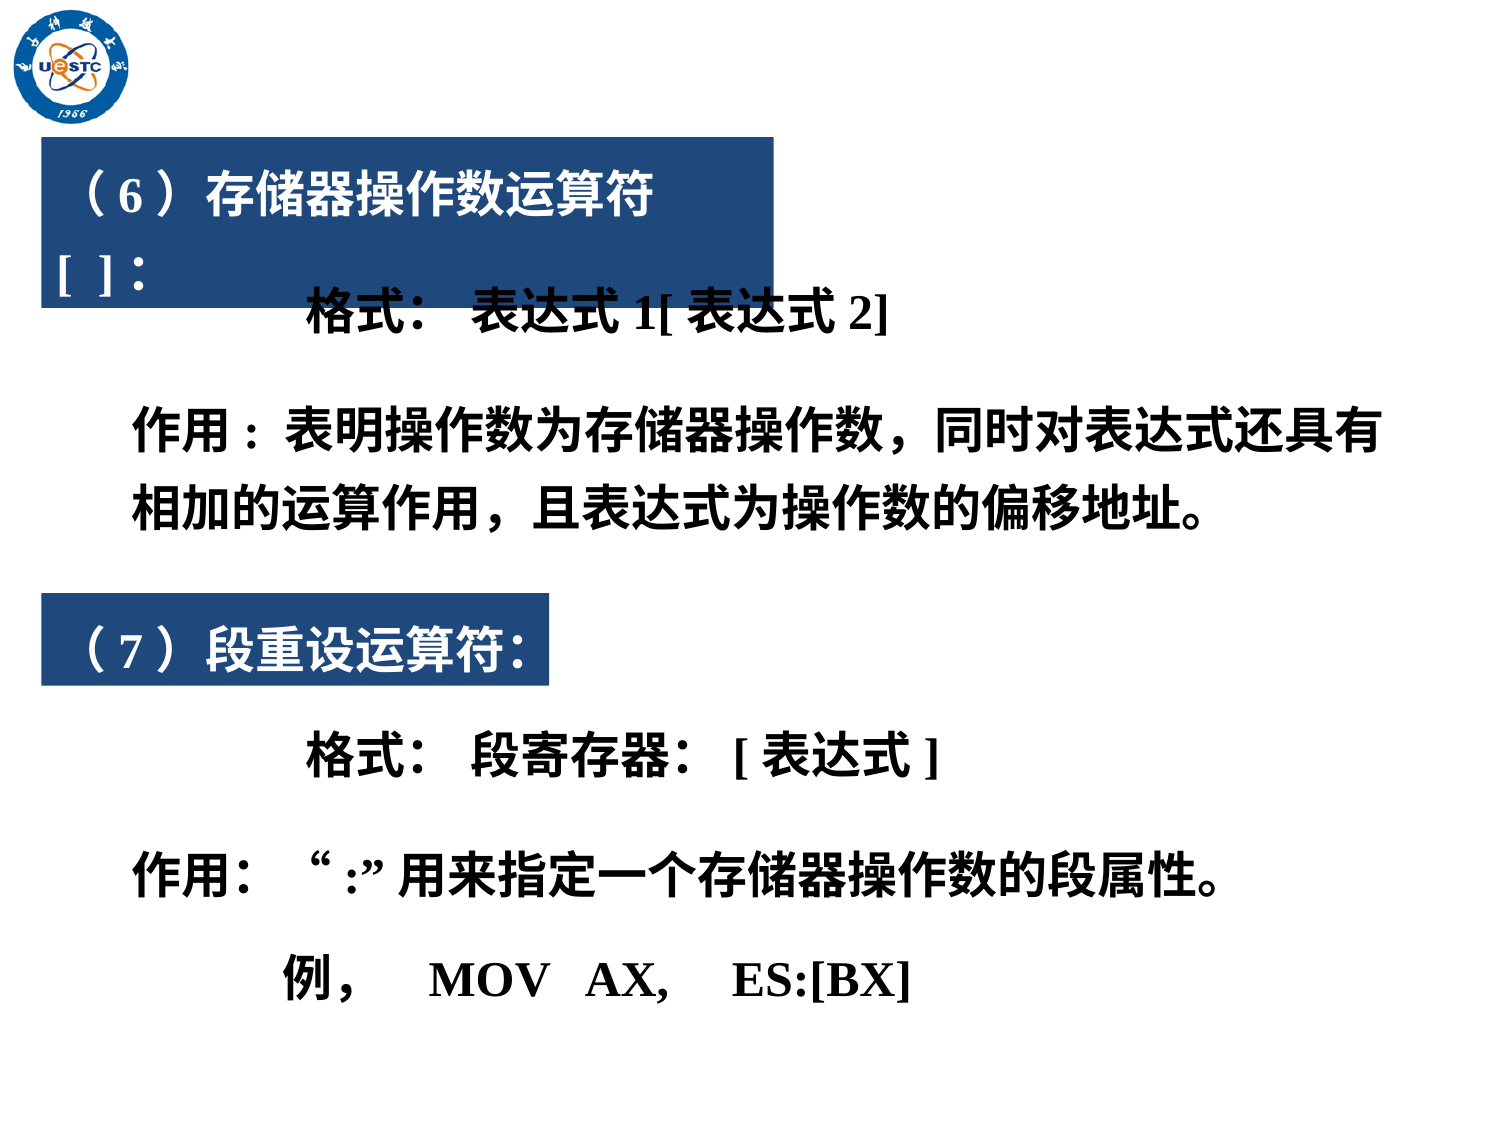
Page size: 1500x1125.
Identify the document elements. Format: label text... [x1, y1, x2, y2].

text_box （7）段重设运算符： [41, 593, 550, 686]
text_box 作用：“:”用来指定一个存储器操作数的段属性。 [116, 836, 1365, 911]
text_box 例， MOV AX, ES:[BX] [267, 939, 1152, 1015]
text_box 作用: 表明操作数为存储器操作数，同时对表达式还具有相加的运算作用，且表达式为操作数的偏移地址。 [116, 373, 1419, 545]
text_box （6）存储器操作数运算符[ ]： [41, 137, 774, 308]
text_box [290, 715, 941, 792]
picture [6, 8, 136, 126]
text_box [290, 271, 890, 349]
